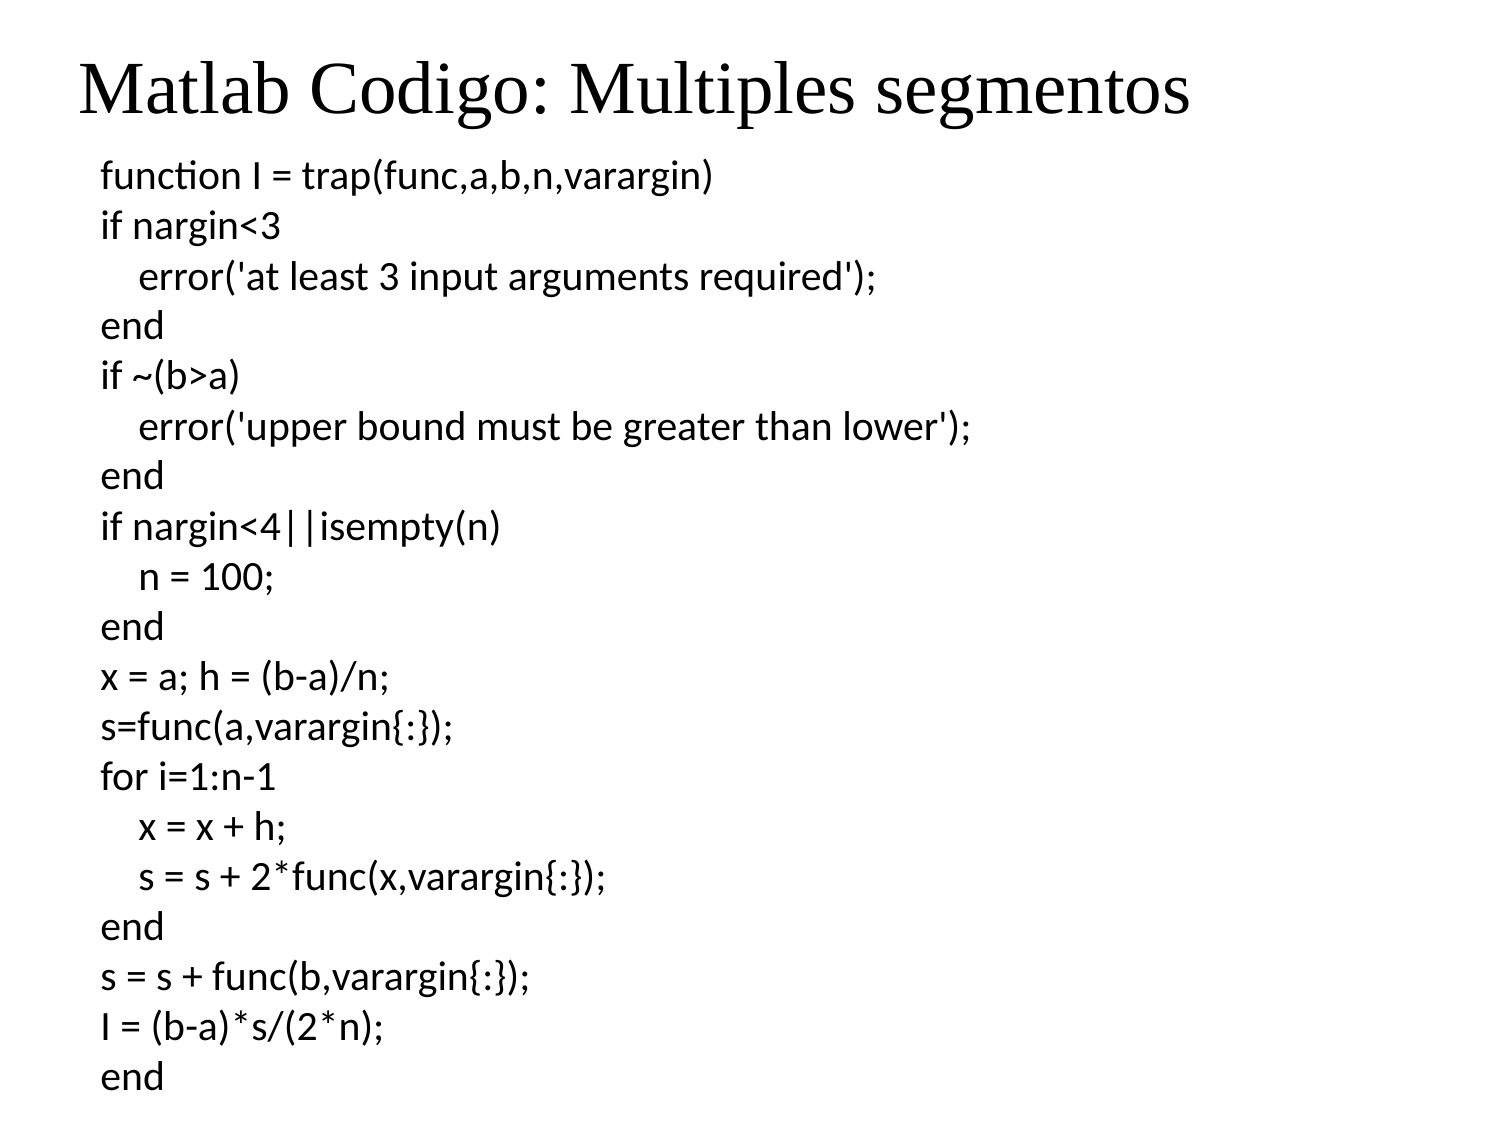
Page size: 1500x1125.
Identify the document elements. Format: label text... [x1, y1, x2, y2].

text_box function I = trap(func,a,b,n,varargin) if nargin<3 error('at least 3 input arguments required'); end if ~(b>a) error('upper bound must be greater than lower'); end if nargin<4||isempty(n) n = 100; end x = a; h = (b-a)/n; s=func(a,varargin{:}); for i=1:n-1 x = x + h; s = s + 2*func(x,varargin{:}); end s = s + func(b,varargin{:}); I = (b-a)*s/(2*n); end [85, 140, 1415, 1125]
title Matlab Codigo: Multiples segmentos [63, 19, 1358, 160]
